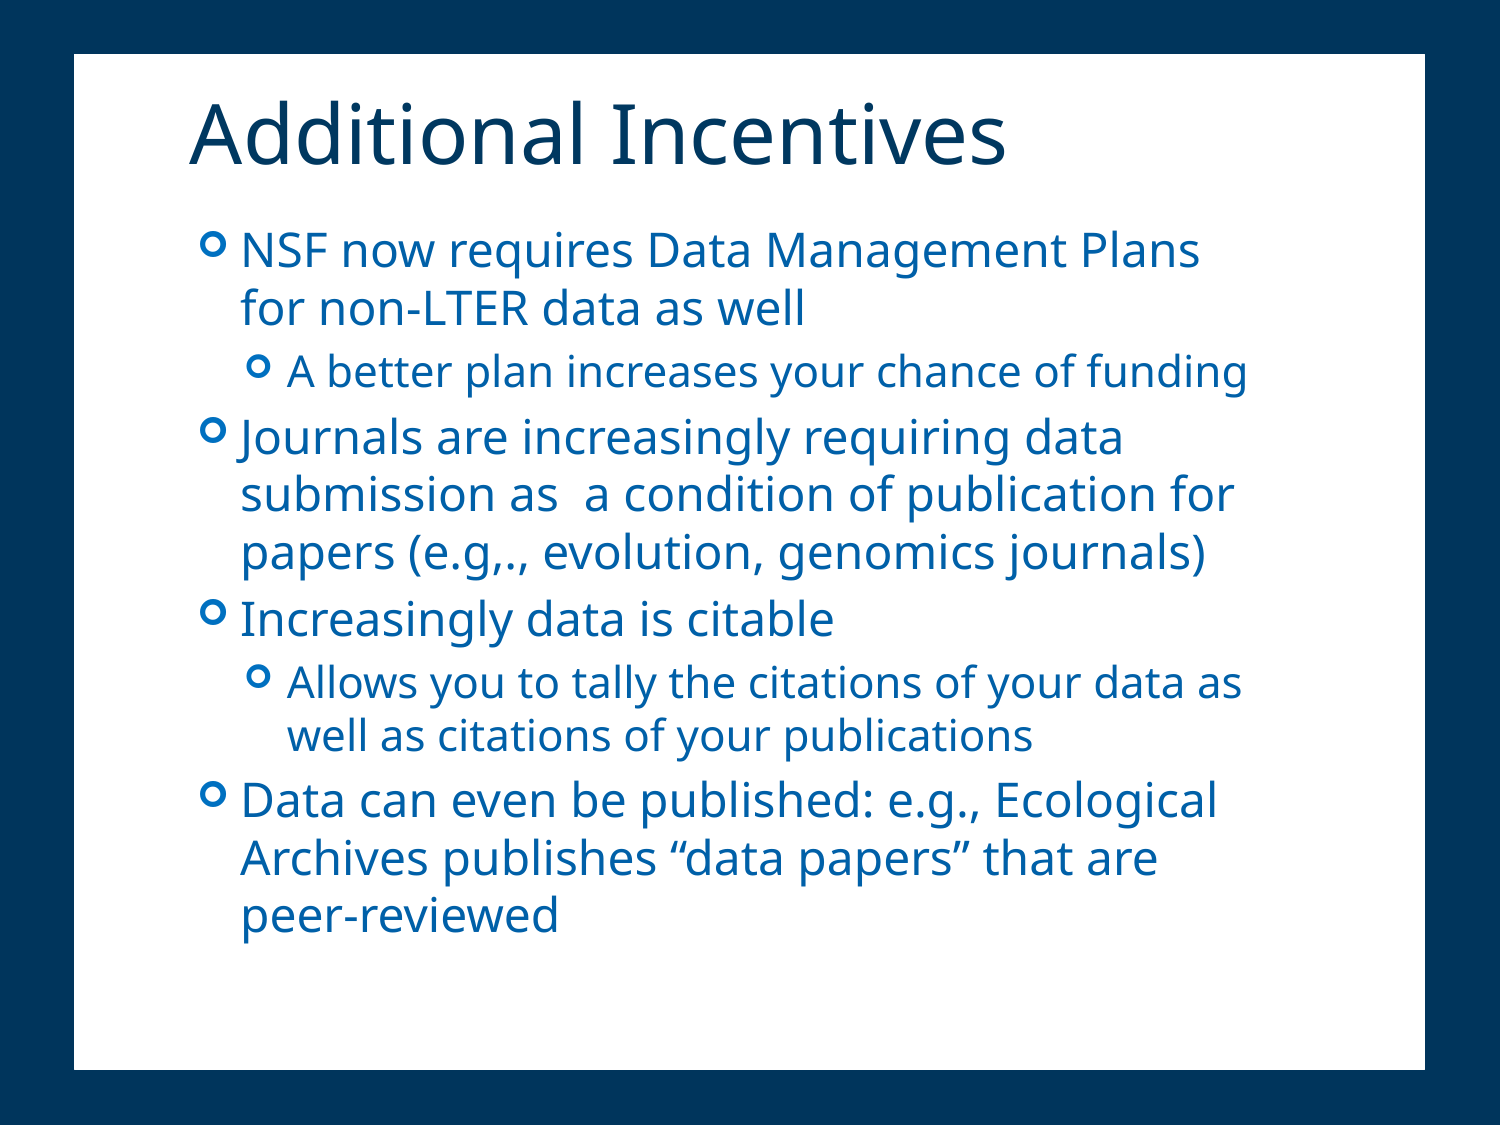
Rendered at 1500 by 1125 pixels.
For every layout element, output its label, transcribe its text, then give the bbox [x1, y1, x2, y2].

title Additional Incentives [174, 1, 1328, 189]
list NSF now requires Data Management Plans for non-LTER data as well A better plan increases your chance of funding Journals are increasingly requiring data submission as a condition of publication for papers (e.g,., evolution, genomics journals) Increasingly data is citable Allows you to tally the citations of your data as well as citations of your publications Data can even be published: e.g., Ecological Archives publishes “data papers” that are peer-reviewed [171, 212, 1283, 1038]
